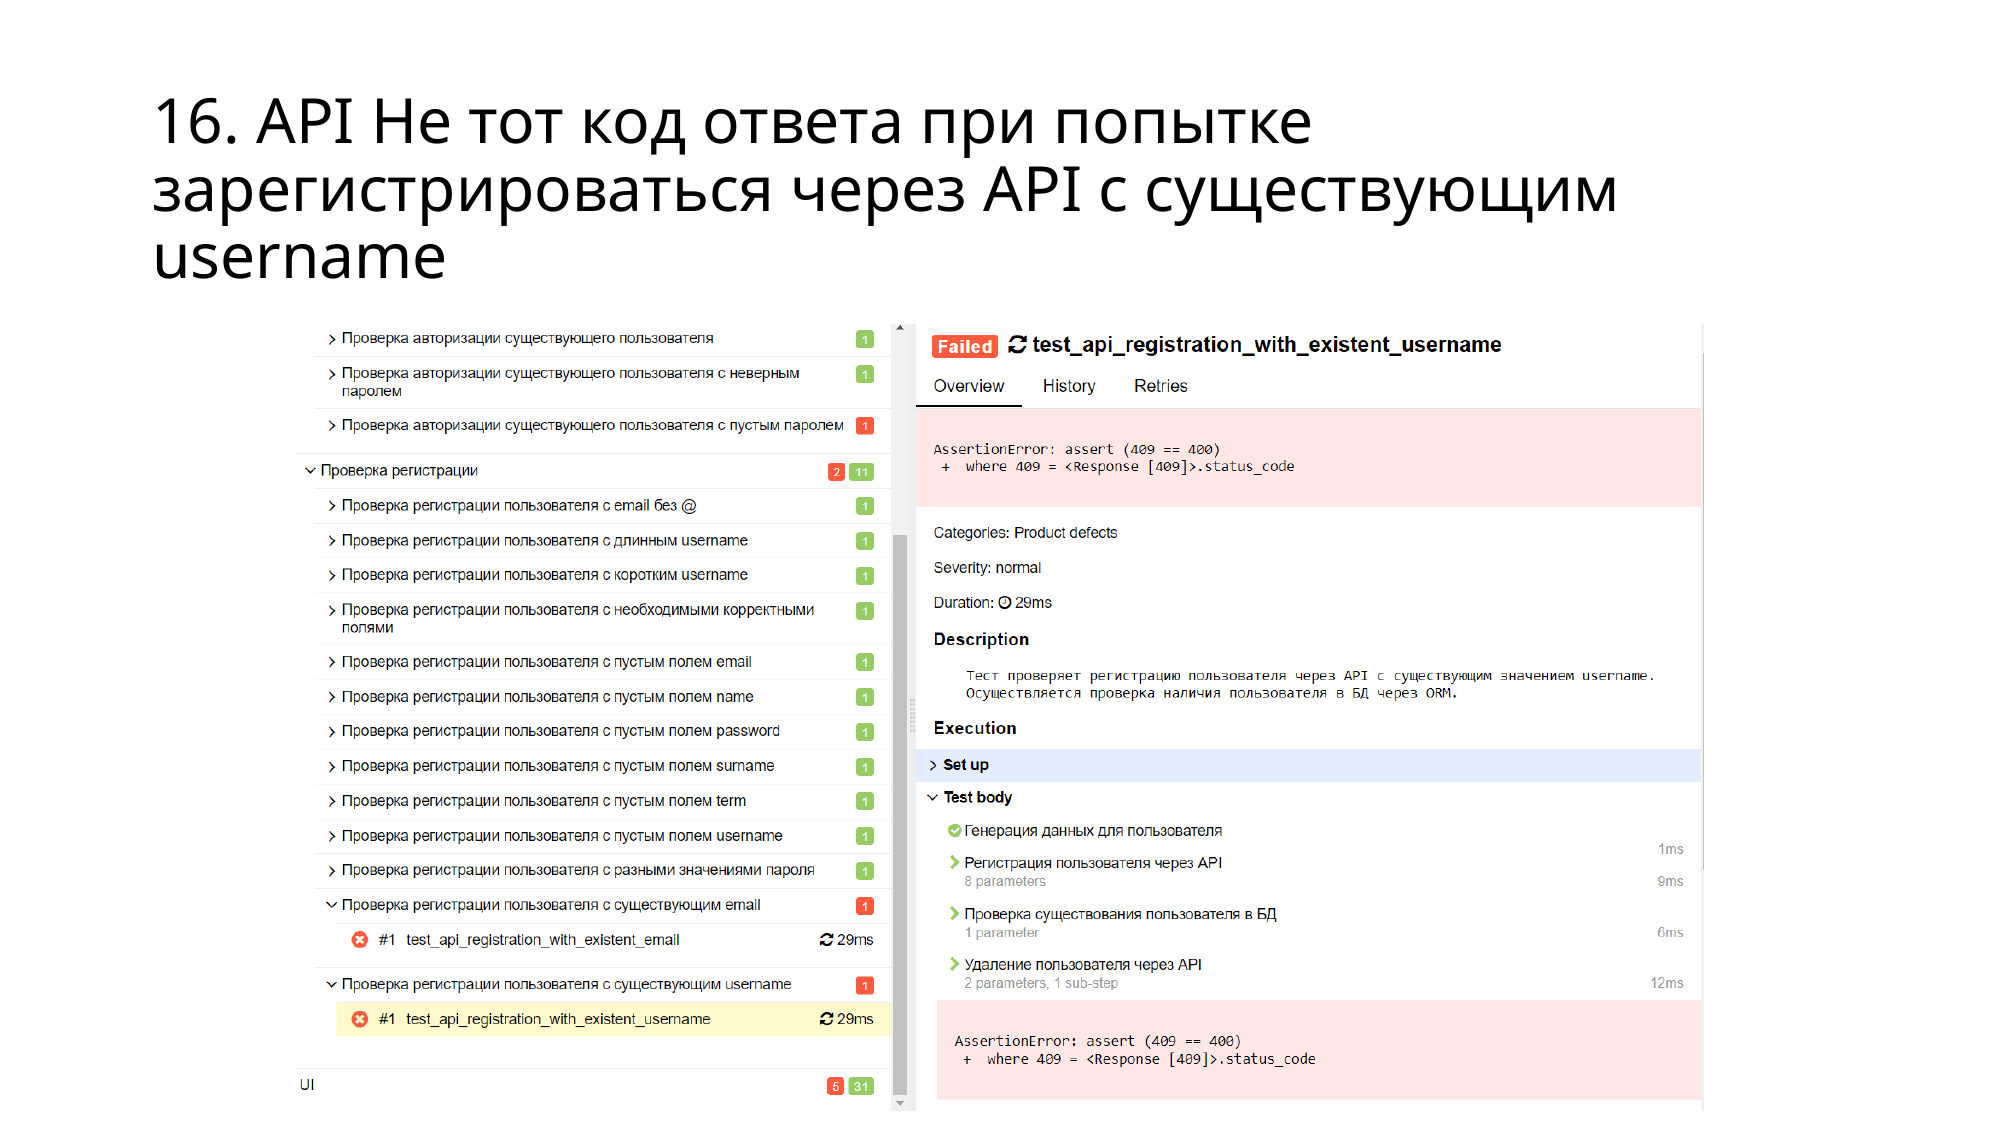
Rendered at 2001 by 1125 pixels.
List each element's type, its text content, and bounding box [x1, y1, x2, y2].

title 16. API Не тот код ответа при попытке зарегистрироваться через API с существующим username [137, 82, 1863, 300]
picture [296, 324, 1704, 1111]
